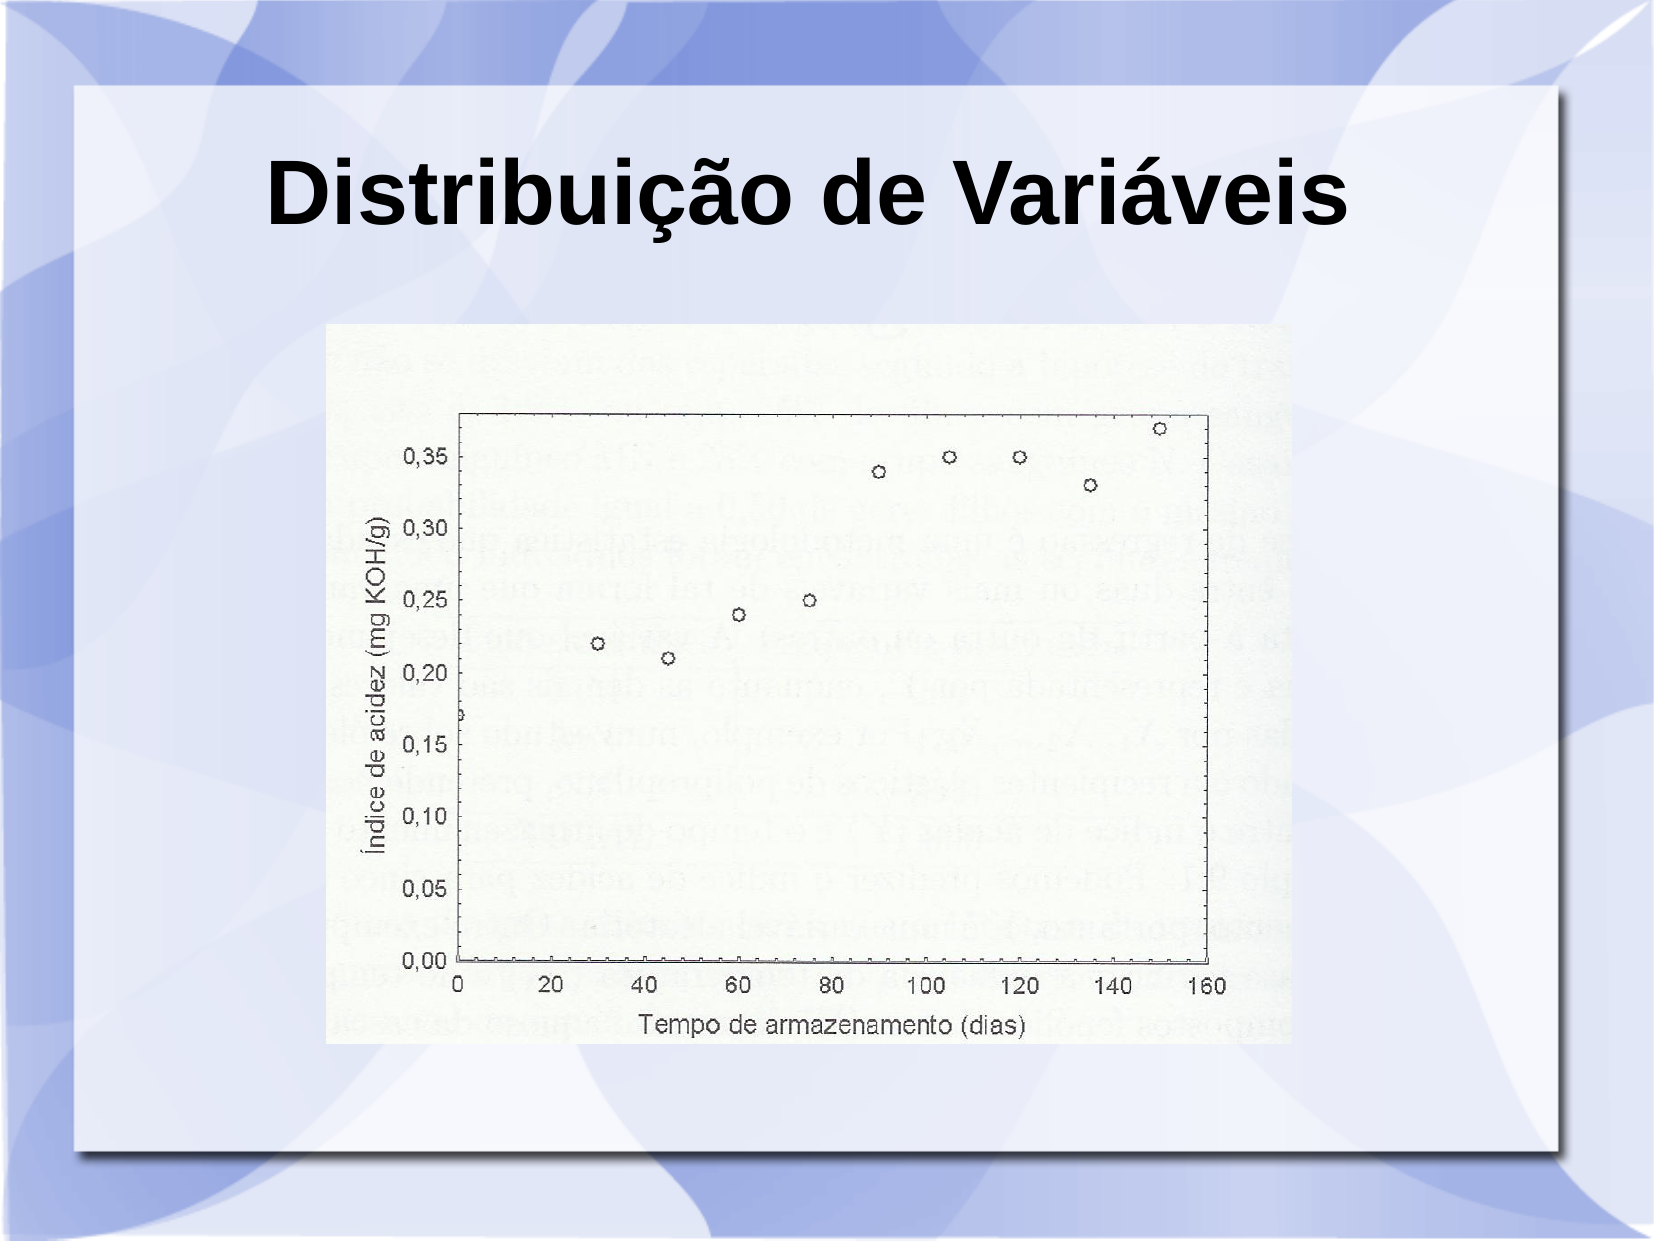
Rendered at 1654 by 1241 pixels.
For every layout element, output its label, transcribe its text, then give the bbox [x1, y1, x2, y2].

title Distribuição de Variáveis [82, 90, 1535, 298]
picture [0, 0, 1654, 1241]
